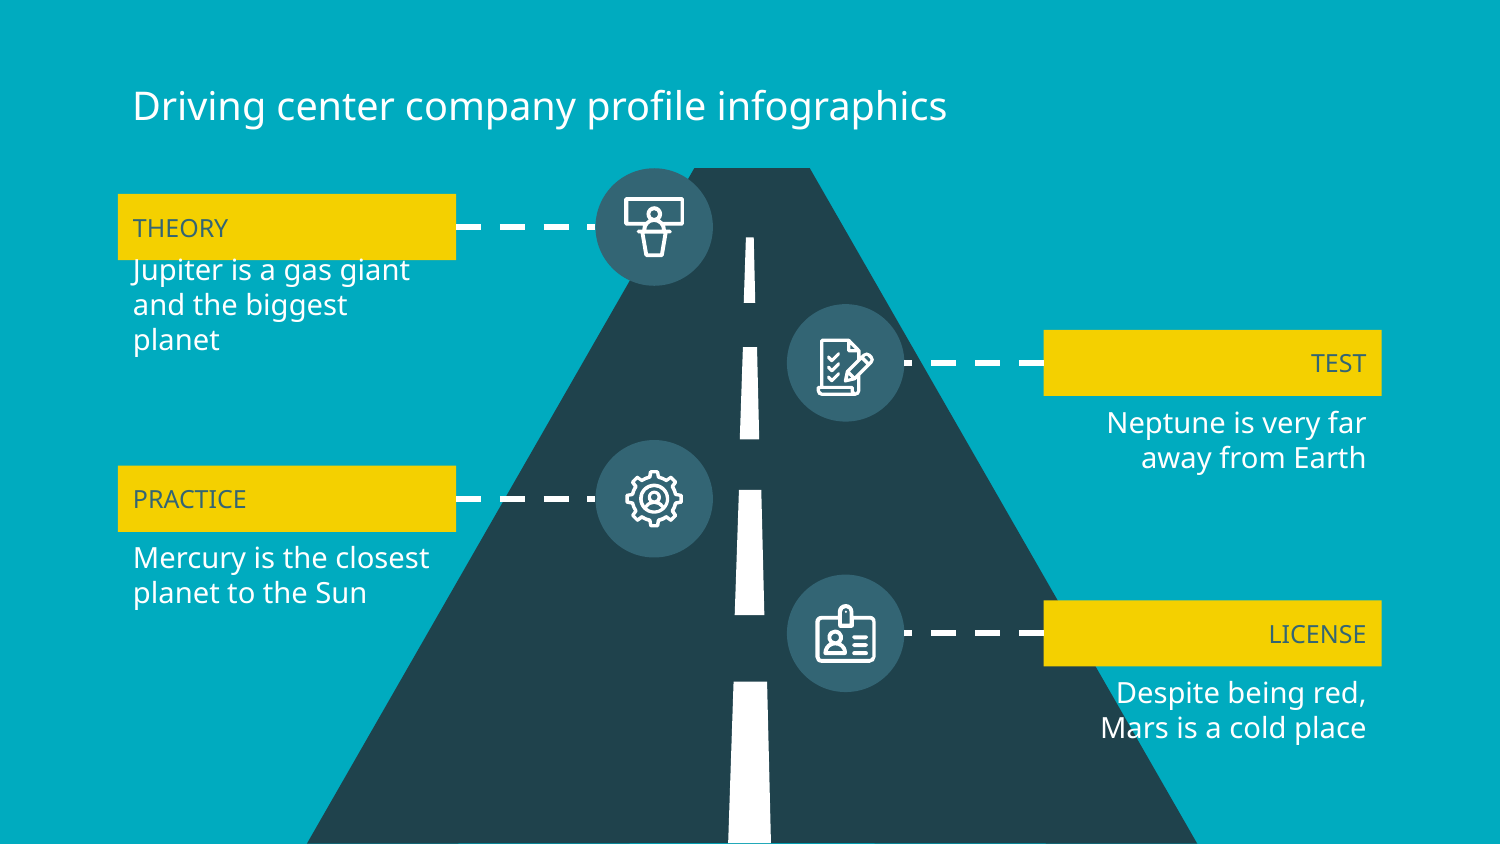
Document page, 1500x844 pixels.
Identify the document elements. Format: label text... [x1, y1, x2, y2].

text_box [117, 465, 457, 618]
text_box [1043, 329, 1382, 483]
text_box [1043, 599, 1382, 752]
title Driving center company profile infographics [116, 66, 1383, 161]
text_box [815, 603, 877, 663]
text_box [625, 469, 684, 528]
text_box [117, 193, 457, 347]
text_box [306, 167, 1198, 844]
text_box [816, 338, 875, 397]
